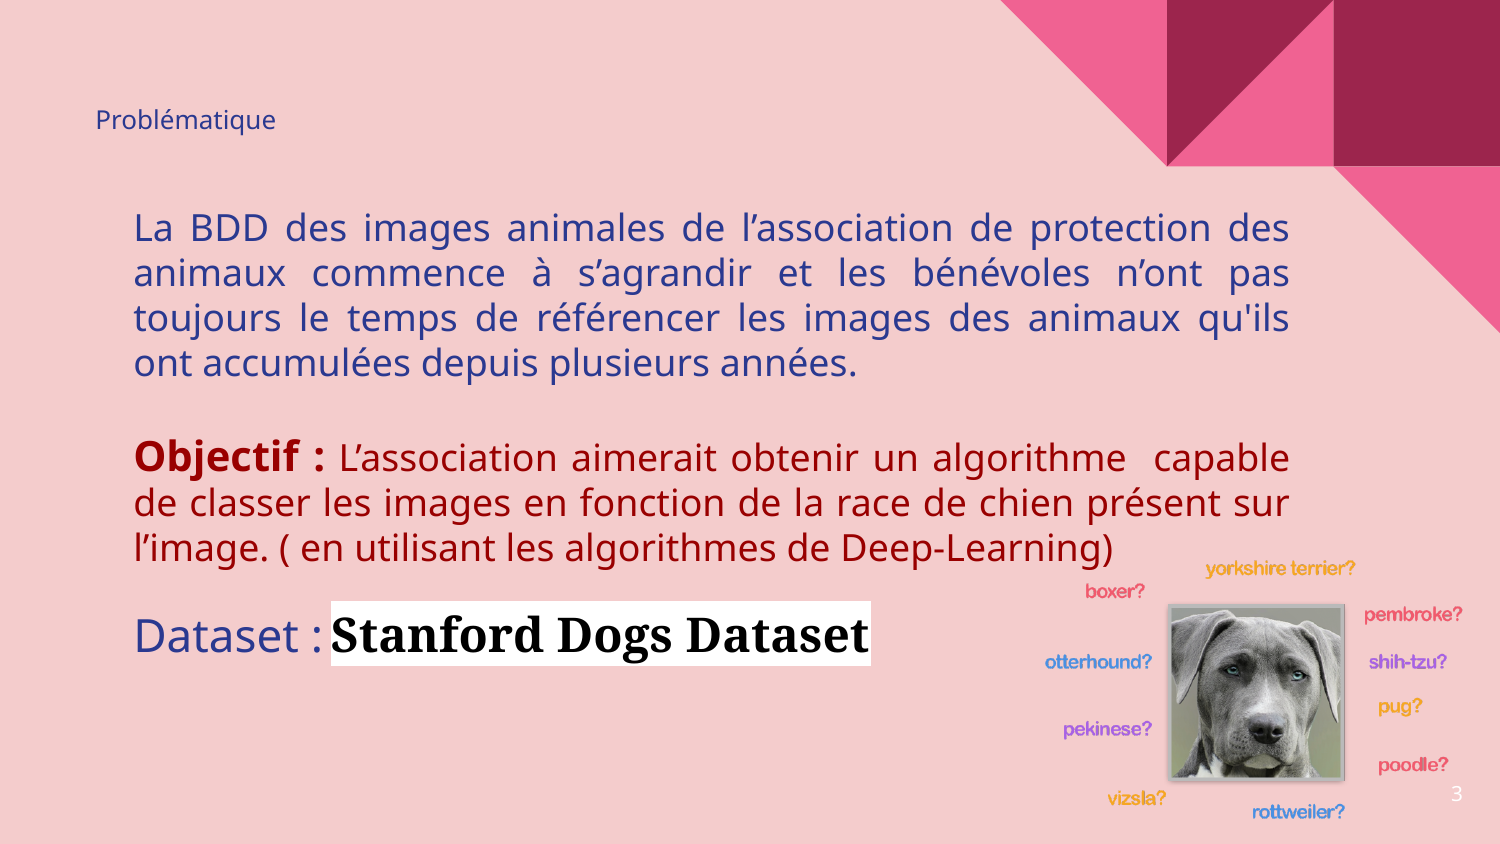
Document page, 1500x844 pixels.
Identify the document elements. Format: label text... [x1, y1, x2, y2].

text_box La BDD des images animales de l’association de protection des animaux commence à s’agrandir et les bénévoles n’ont pas toujours le temps de référencer les images des animaux qu'ils ont accumulées depuis plusieurs années. Objectif : L’association aimerait obtenir un algorithme capable de classer les images en fonction de la race de chien présent sur l’image. ( en utilisant les algorithmes de Deep-Learning) Dataset : Stanford Dogs Dataset [118, 189, 1307, 782]
title Problématique [80, 86, 1006, 152]
slide_number ‹#› [1473, 762, 1478, 828]
picture [1040, 556, 1471, 828]
